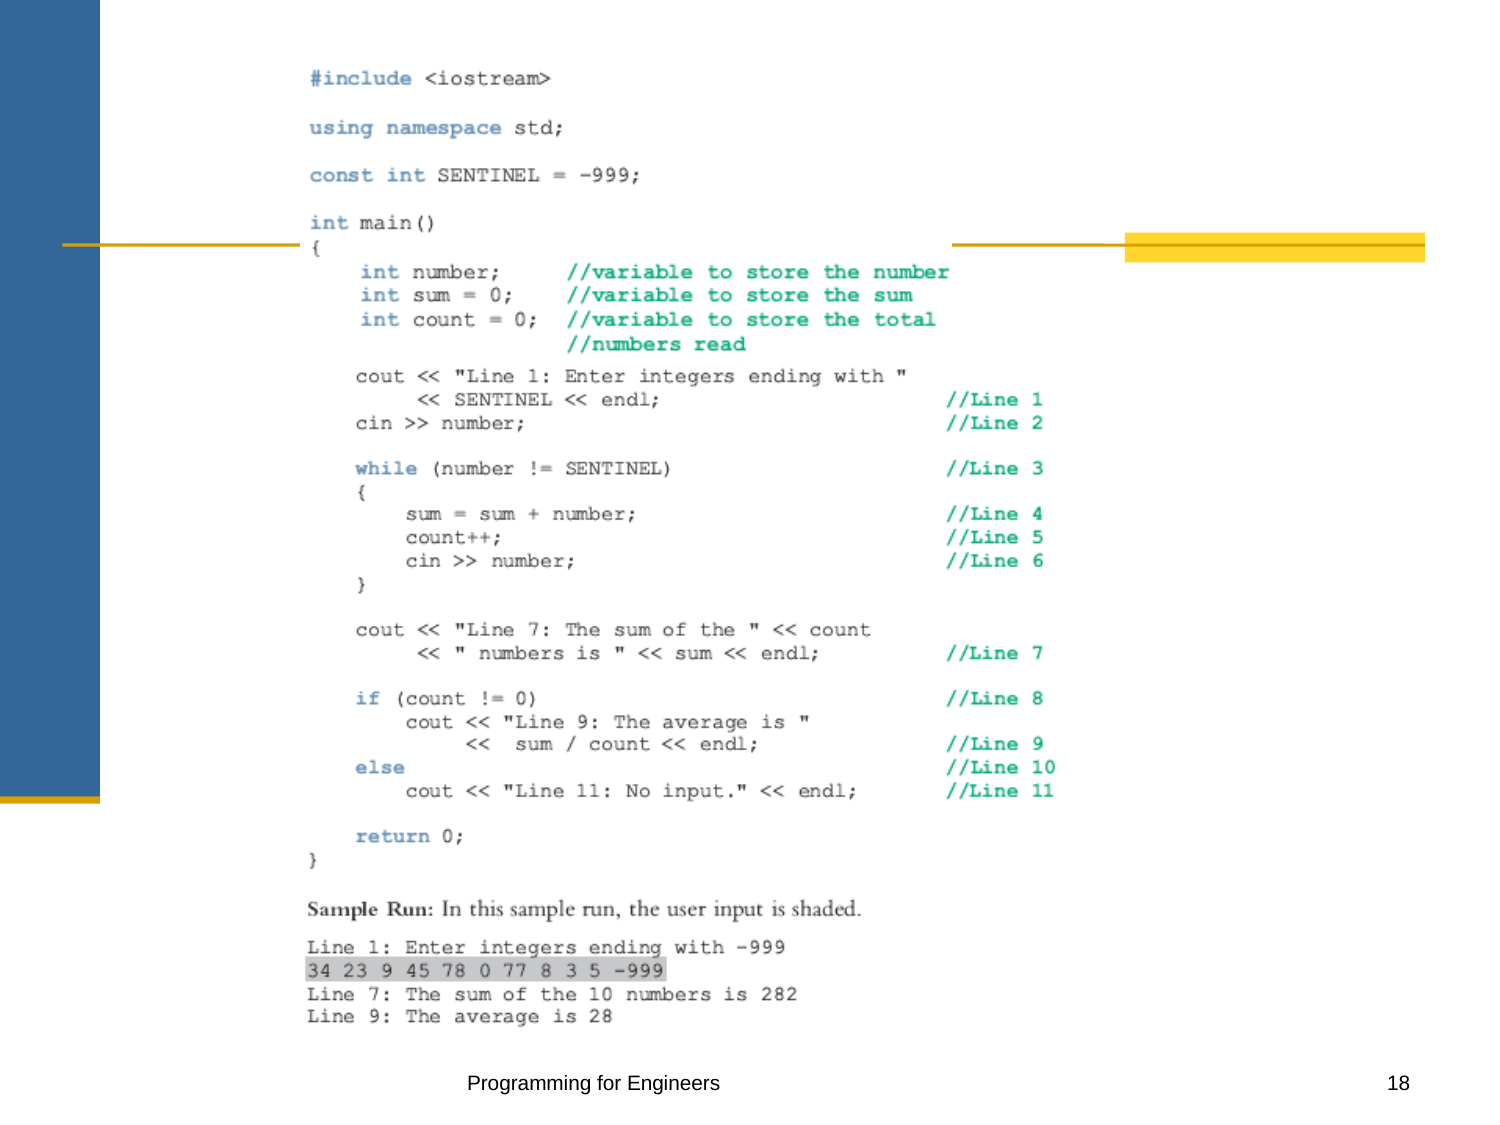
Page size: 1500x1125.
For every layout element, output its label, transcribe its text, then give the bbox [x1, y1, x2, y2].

footer Programming for Engineers [149, 1062, 1038, 1101]
picture [299, 62, 952, 354]
slide_number 18 [1112, 1062, 1426, 1101]
picture [282, 362, 1063, 1035]
